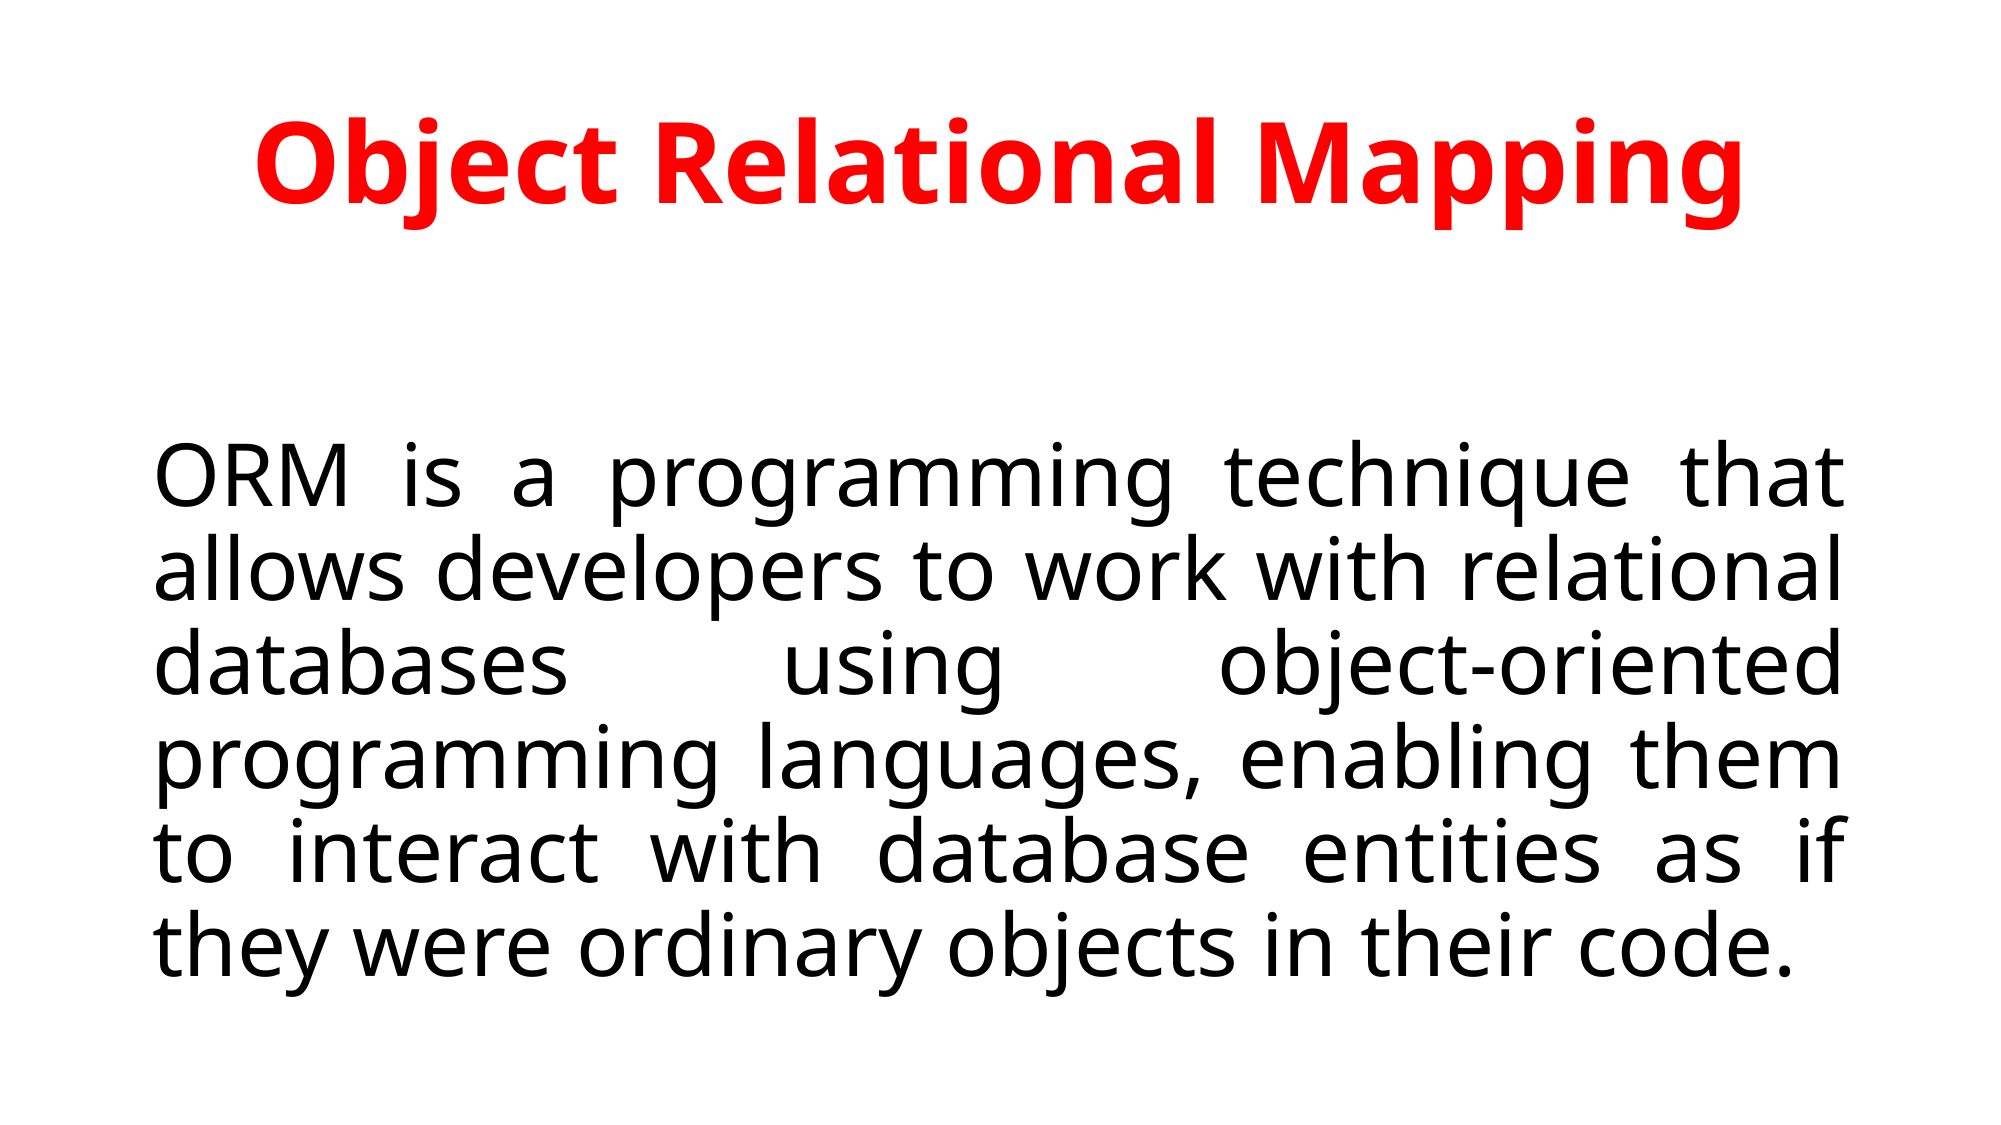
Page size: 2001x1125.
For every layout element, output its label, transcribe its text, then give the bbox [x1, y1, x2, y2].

list ORM is a programming technique that allows developers to work with relational databases using object-oriented programming languages, enabling them to interact with database entities as if they were ordinary objects in their code. [137, 299, 1863, 1014]
title Object Relational Mapping [137, 58, 1863, 276]
